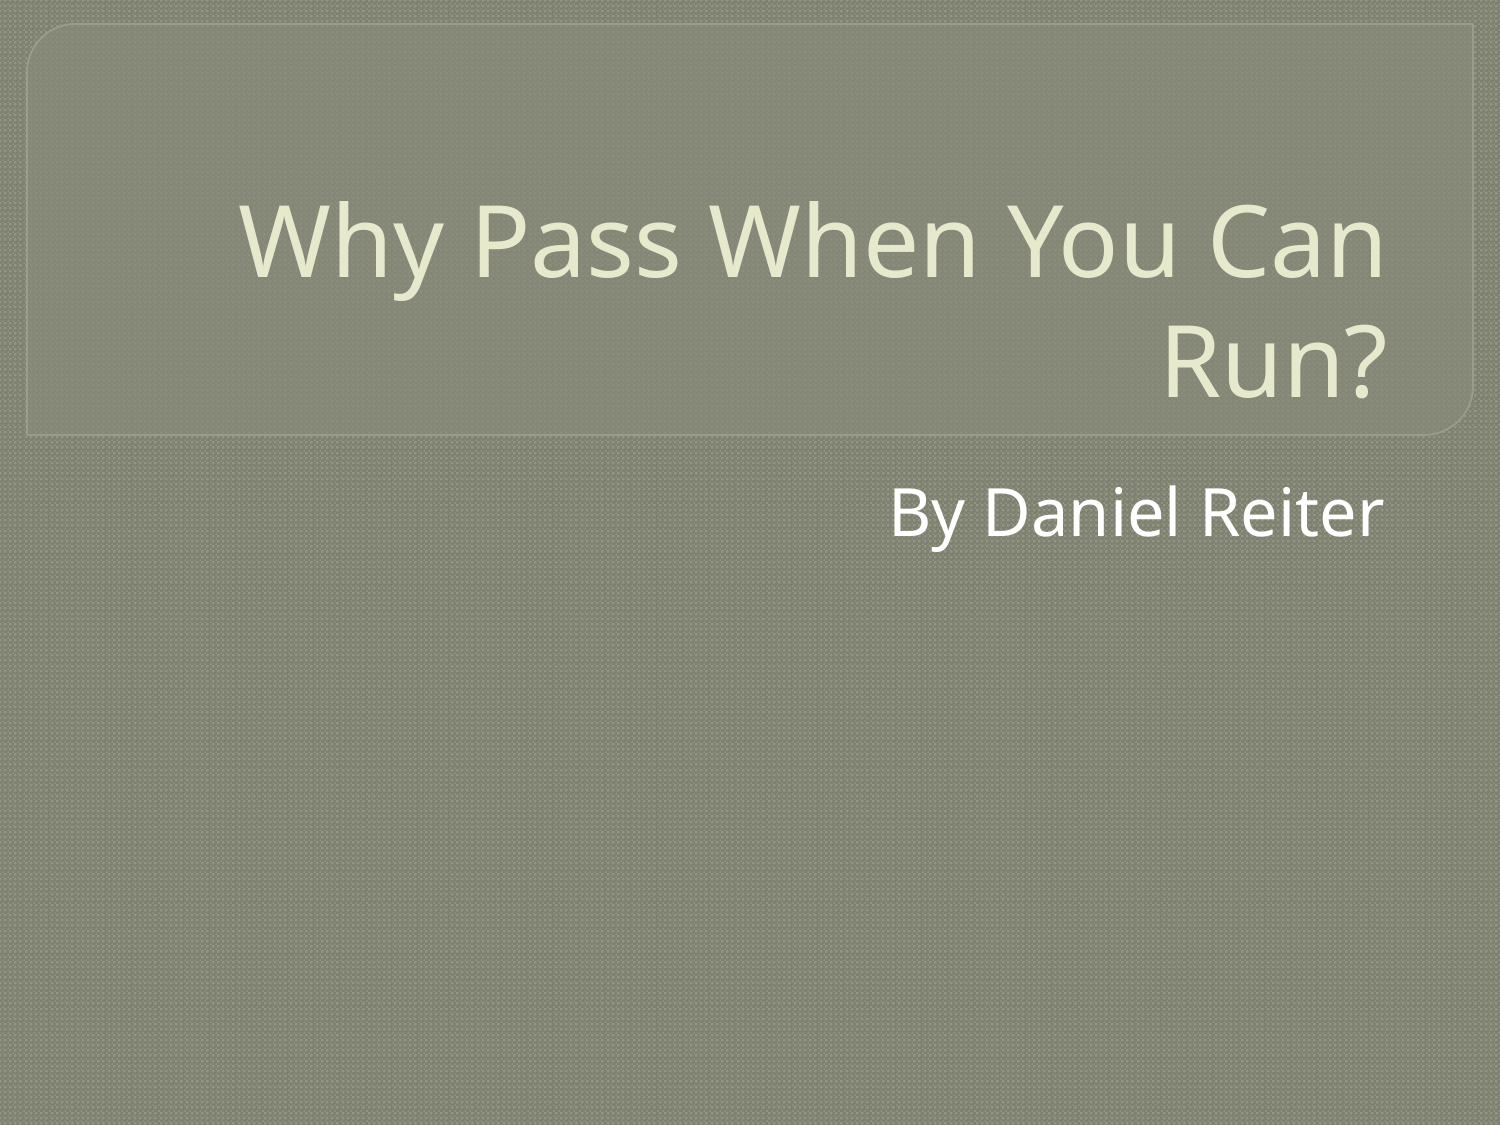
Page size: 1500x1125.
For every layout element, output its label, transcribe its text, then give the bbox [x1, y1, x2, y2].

title Why Pass When You Can Run? [76, 62, 1427, 425]
subtitle By Daniel Reiter [350, 462, 1427, 750]
